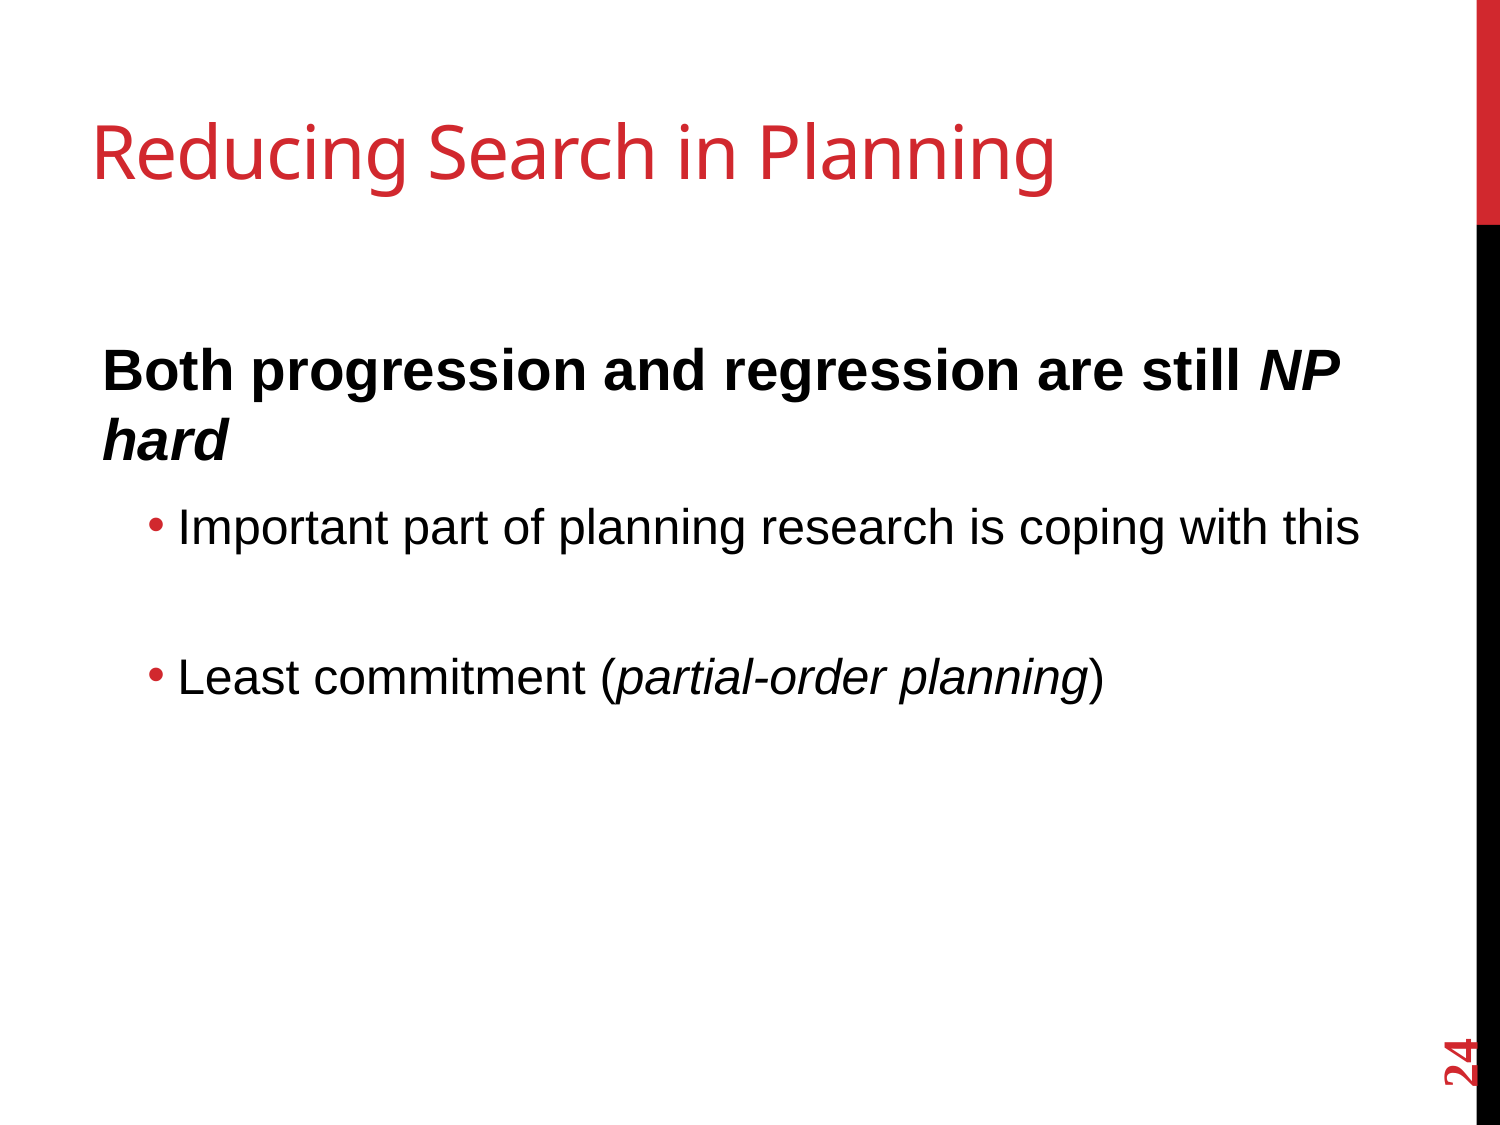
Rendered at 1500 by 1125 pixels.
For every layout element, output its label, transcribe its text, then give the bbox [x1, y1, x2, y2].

list Both progression and regression are still NP hard Important part of planning research is coping with this Least commitment (partial-order planning) [87, 324, 1450, 1000]
slide_number 24 [1427, 887, 1488, 1104]
title Reducing Search in Planning [75, 0, 1304, 202]
